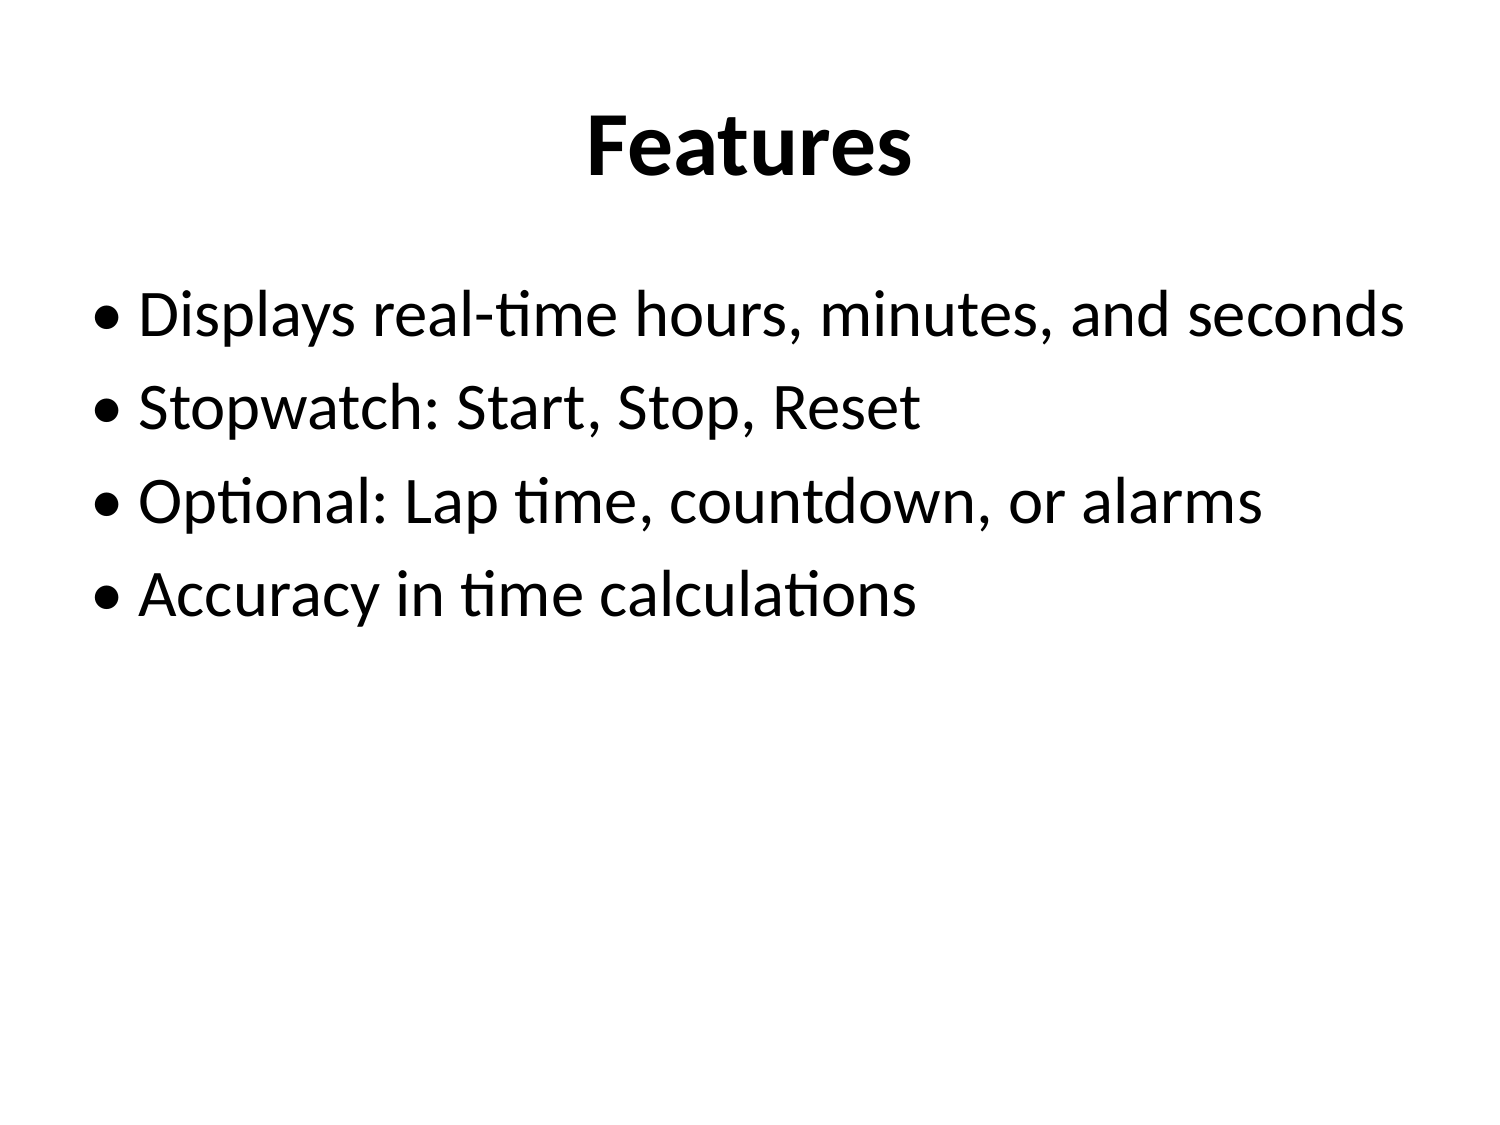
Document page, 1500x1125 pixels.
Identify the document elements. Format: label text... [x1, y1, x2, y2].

list • Displays real-time hours, minutes, and seconds • Stopwatch: Start, Stop, Reset • Optional: Lap time, countdown, or alarms • Accuracy in time calculations [75, 262, 1425, 1005]
title Features [75, 45, 1425, 233]
